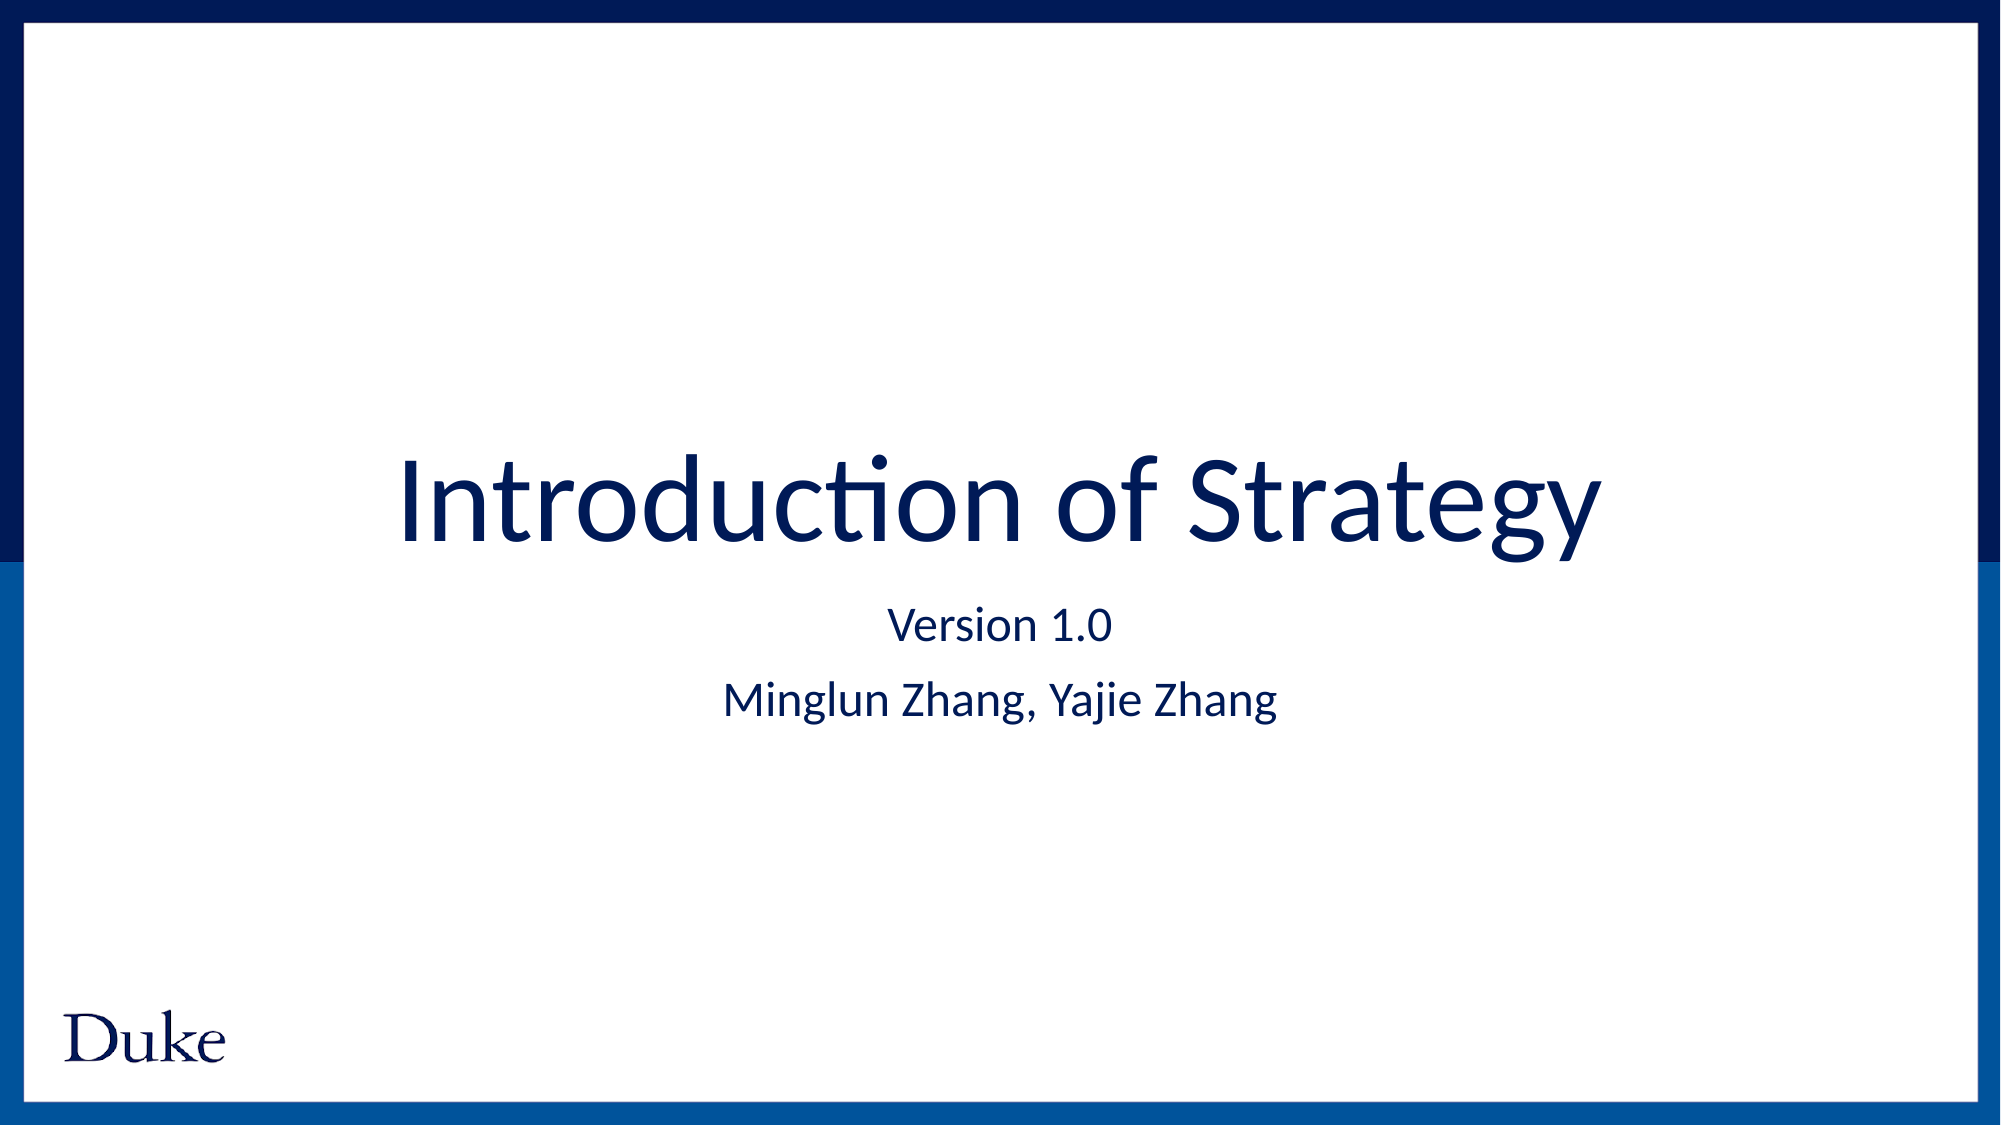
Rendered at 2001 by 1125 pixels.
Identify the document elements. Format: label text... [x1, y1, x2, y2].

title Introduction of Strategy [249, 184, 1750, 576]
subtitle Version 1.0 Minglun Zhang, Yajie Zhang [249, 590, 1750, 863]
picture [0, 0, 2001, 1125]
